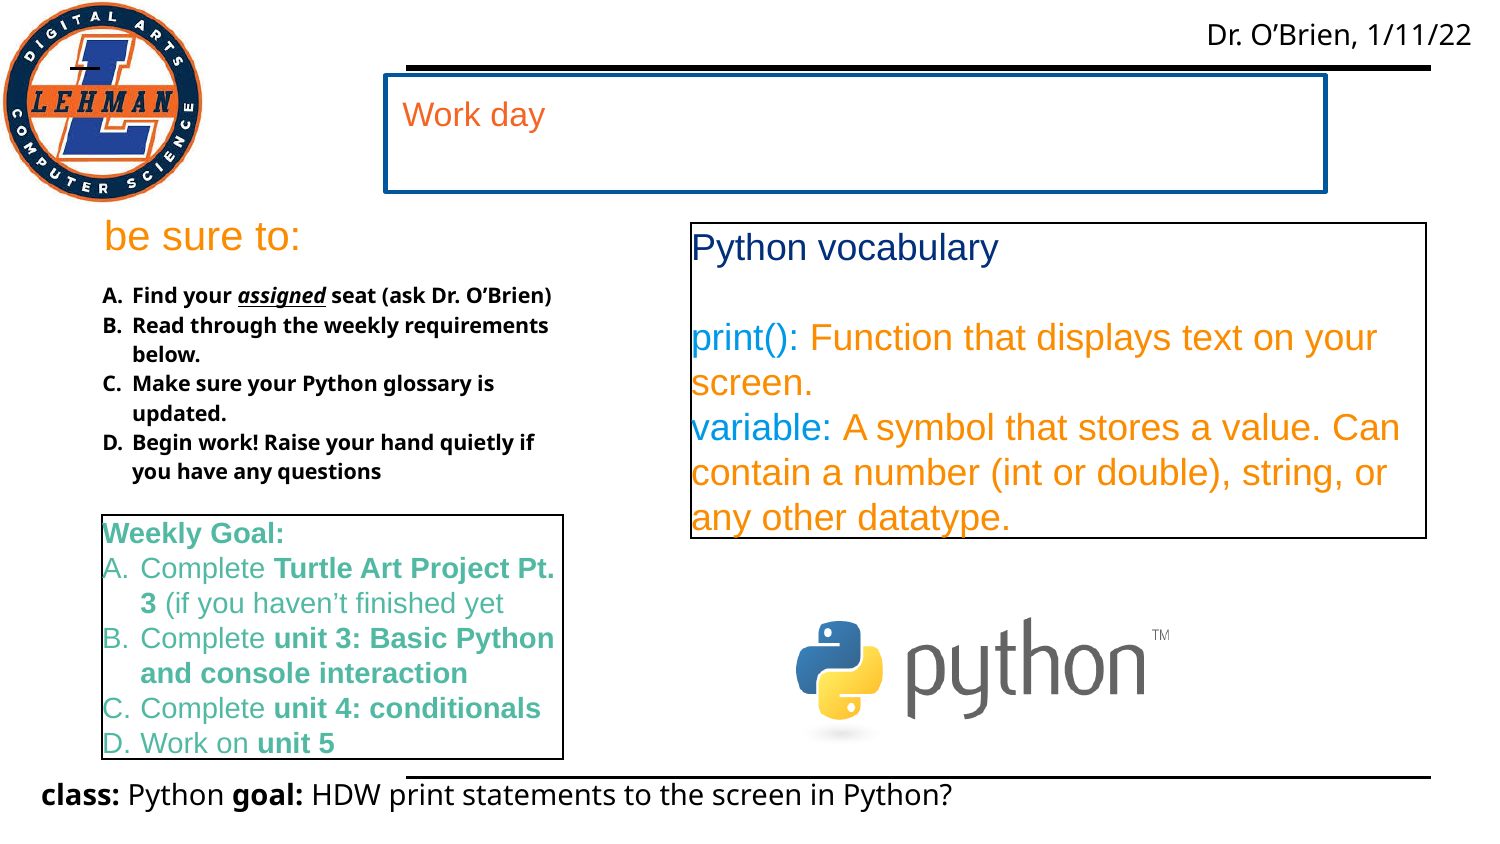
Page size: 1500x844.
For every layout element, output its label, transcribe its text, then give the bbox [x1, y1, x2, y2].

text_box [385, 75, 1326, 193]
picture [0, 0, 204, 204]
text_box be sure to: [104, 208, 302, 259]
text_box Find your assigned seat (ask Dr. O’Brien) Read through the weekly requirements below. Make sure your Python glossary is updated. Begin work! Raise your hand quietly if you have any questions [87, 263, 578, 509]
picture [734, 591, 1205, 772]
text_box Weekly Goal: Complete Turtle Art Project Pt. 3 (if you haven’t finished yet Complete unit 3: Basic Python and console interaction Complete unit 4: conditionals Work on unit 5 [102, 514, 563, 760]
text_box Python vocabulary print(): Function that displays text on your screen. variable: A symbol that stores a value. Can contain a number (int or double), string, or any other datatype. [691, 222, 1426, 538]
